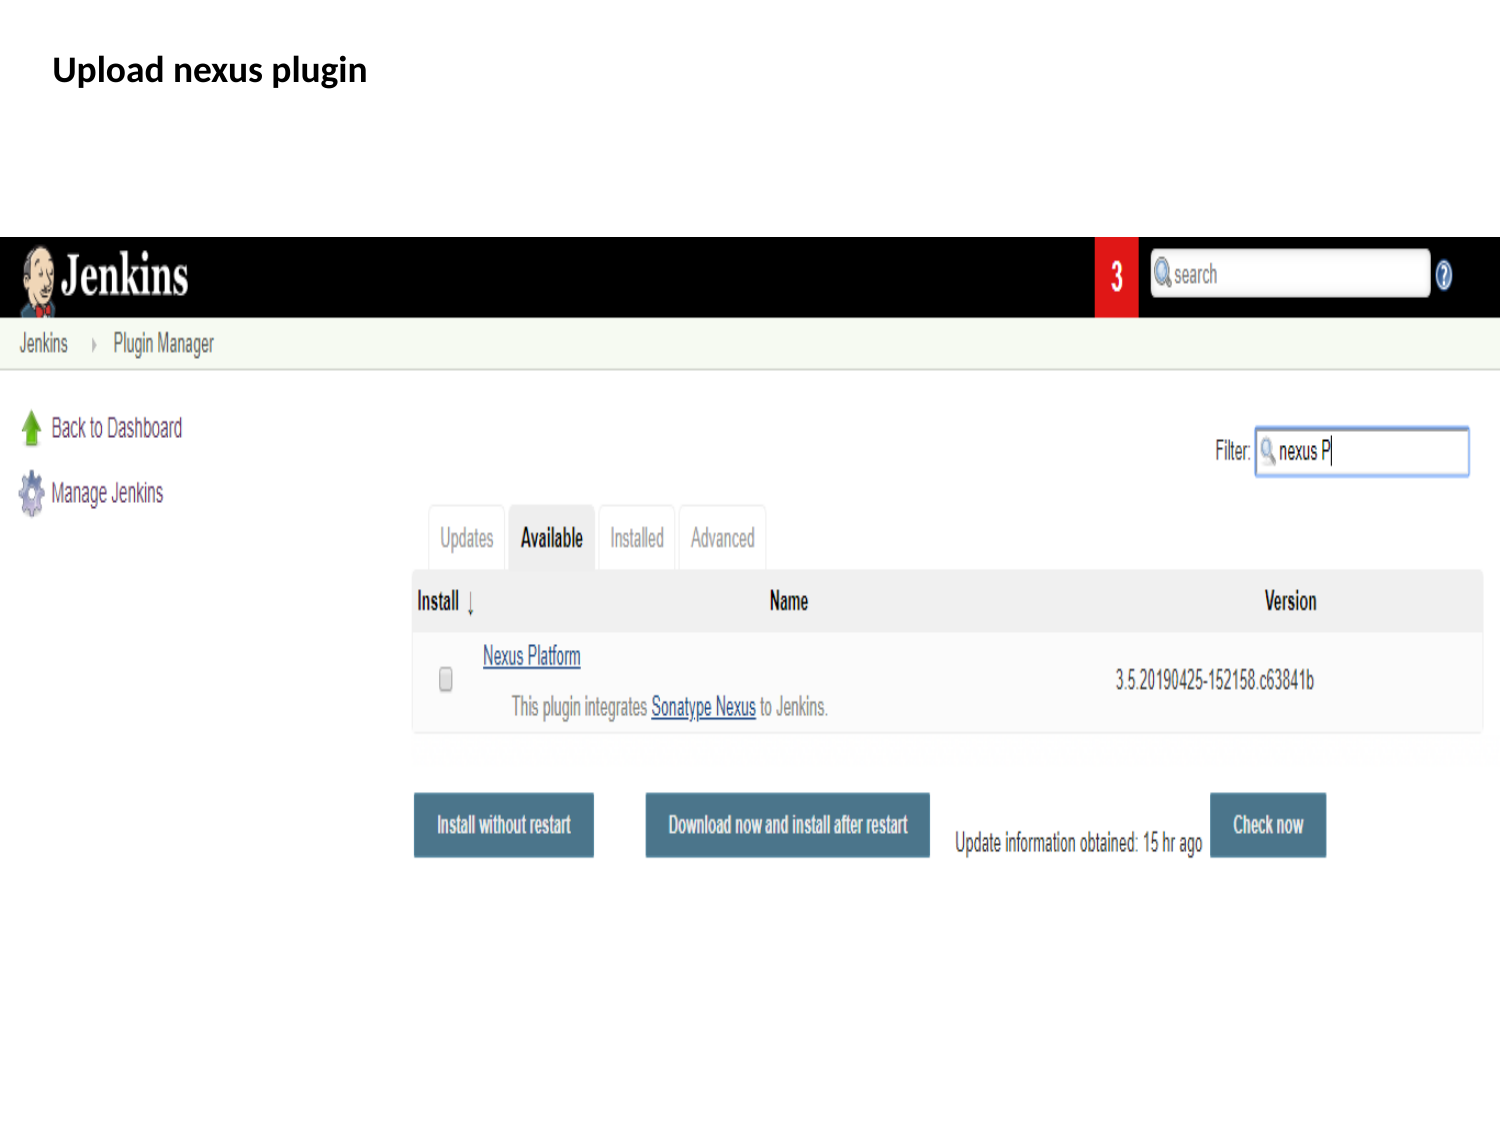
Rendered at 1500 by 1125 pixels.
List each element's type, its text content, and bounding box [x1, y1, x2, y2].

text_box Upload nexus plugin [37, 37, 1375, 98]
picture [0, 237, 1500, 913]
